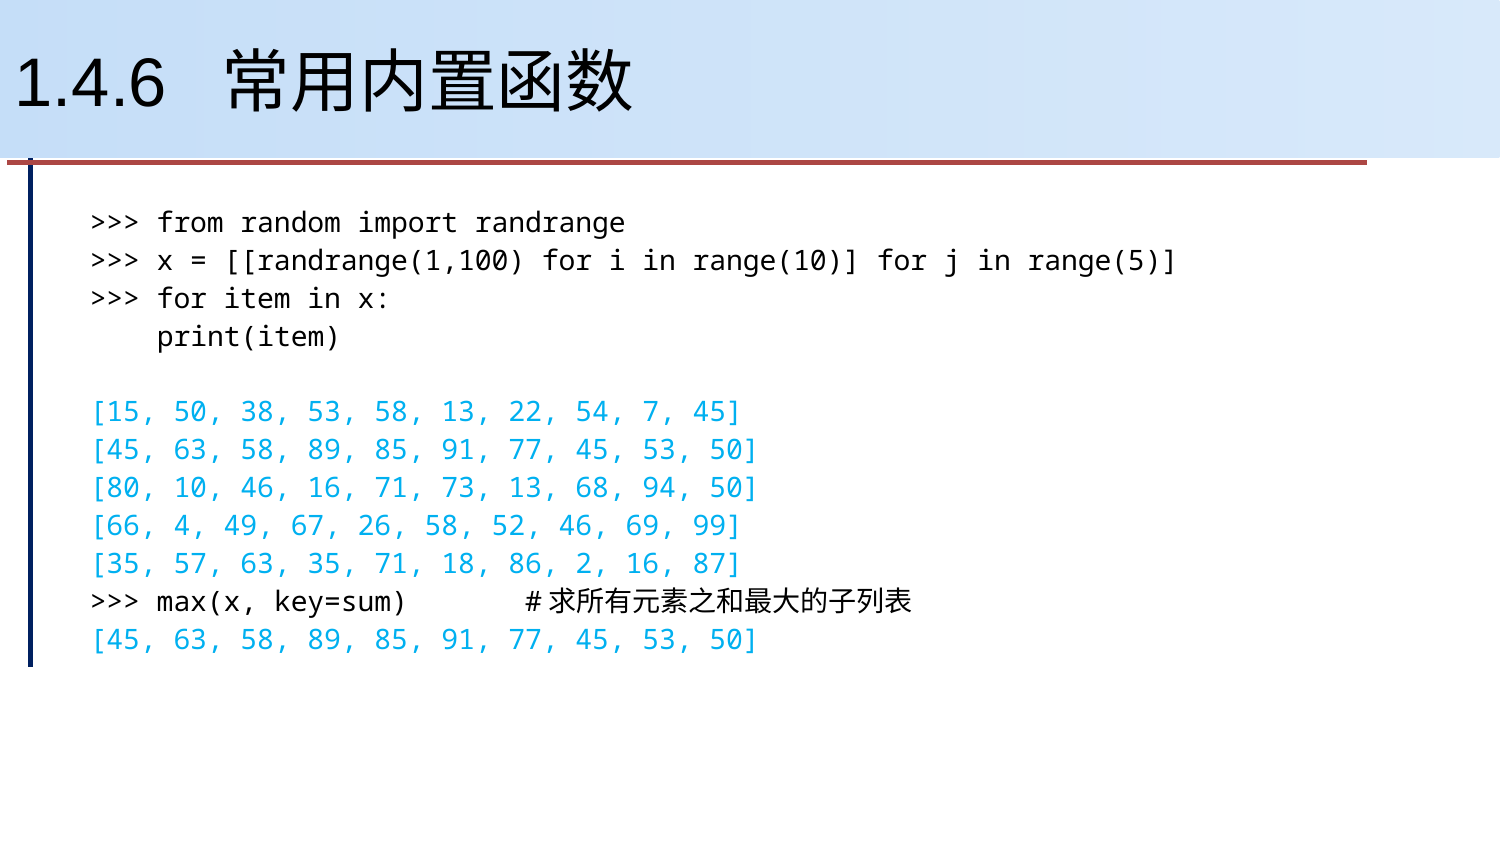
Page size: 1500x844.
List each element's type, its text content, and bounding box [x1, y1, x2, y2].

list >>> from random import randrange >>> x = [[randrange(1,100) for i in range(10)] for j in range(5)] >>> for item in x: print(item) [15, 50, 38, 53, 58, 13, 22, 54, 7, 45] [45, 63, 58, 89, 85, 91, 77, 45, 53, 50] [80, 10, 46, 16, 71, 73, 13, 68, 94, 50] [66, 4, 49, 67, 26, 58, 52, 46, 69, 99] [35, 57, 63, 35, 71, 18, 86, 2, 16, 87] >>> max(x, key=sum) #求所有元素之和最大的子列表 [45, 63, 58, 89, 85, 91, 77, 45, 53, 50] [74, 196, 1426, 755]
title 1.4.6 常用内置函数 [0, 0, 1500, 159]
